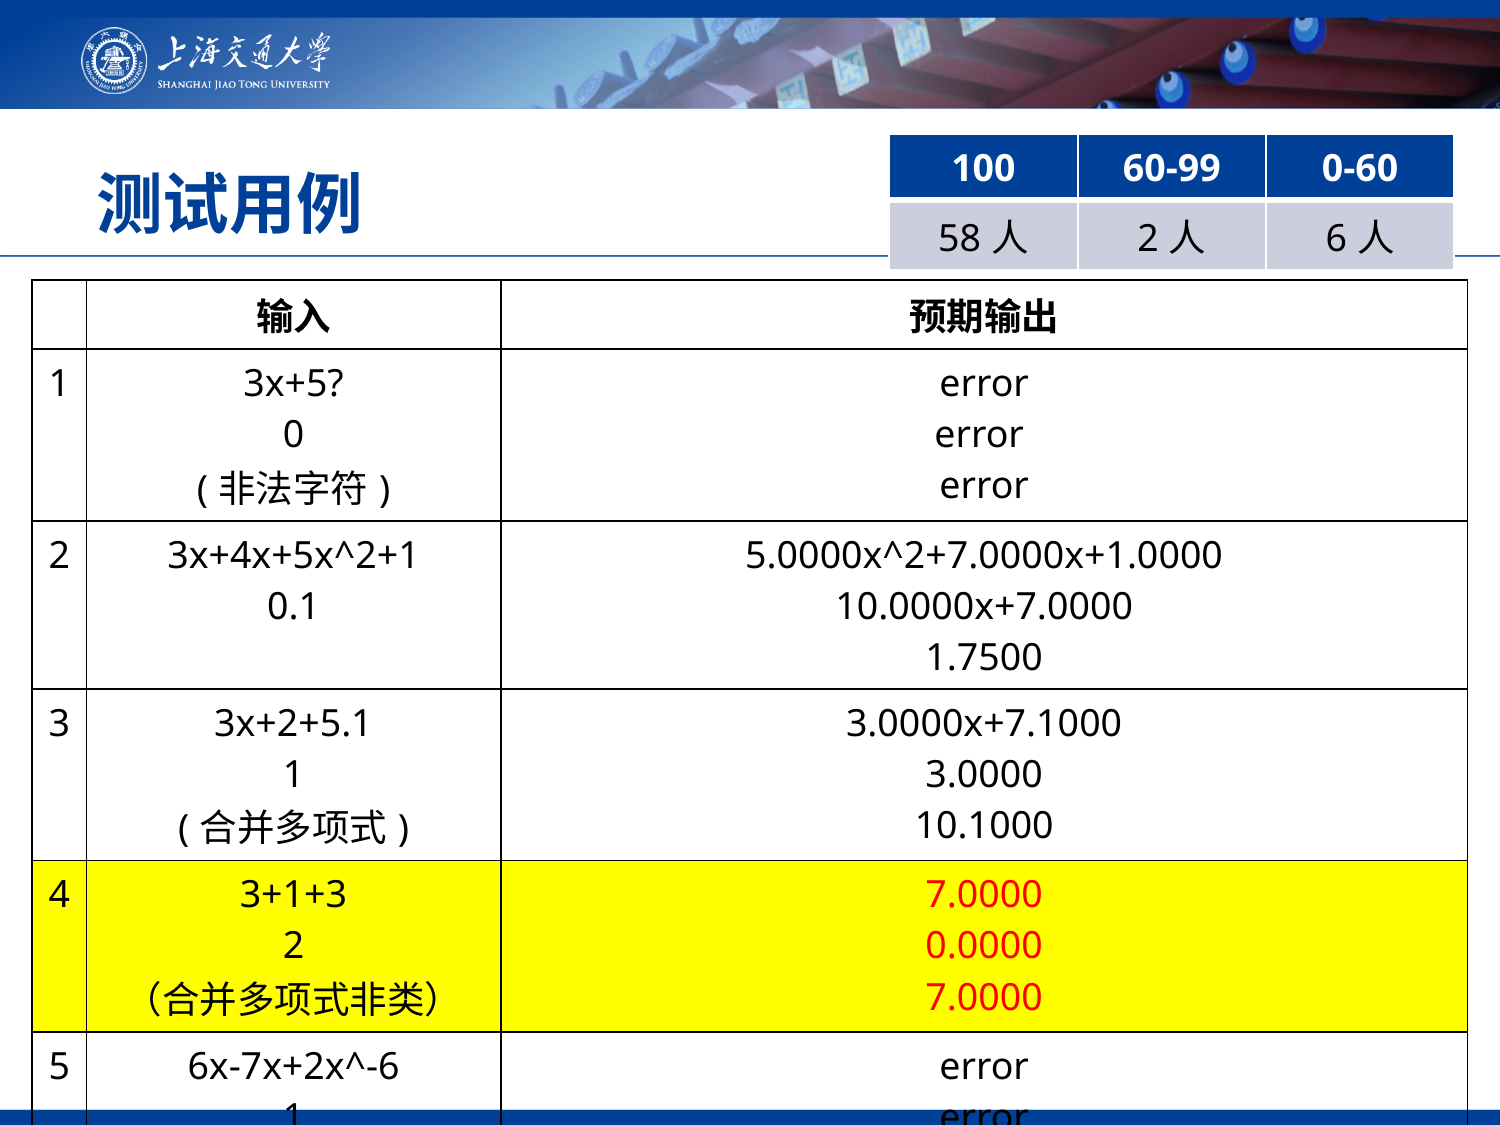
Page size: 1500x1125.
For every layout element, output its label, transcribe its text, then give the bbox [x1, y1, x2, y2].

table_cell 2人 [1079, 203, 1265, 269]
table_cell 5.0000x^2+7.0000x+1.0000 10.0000x+7.0000 1.7500 [502, 522, 1467, 688]
table_header [33, 281, 86, 348]
table_cell 5 [33, 1033, 86, 1125]
table_cell error error error [502, 1033, 1467, 1125]
table_cell 3x+5? 0 (非法字符) [87, 350, 500, 520]
table_header 输入 [87, 281, 500, 348]
table_cell 6人 [1267, 203, 1453, 269]
table_cell 3.0000x+7.1000 3.0000 10.1000 [502, 690, 1467, 860]
table_cell 3x+4x+5x^2+1 0.1 [87, 522, 500, 688]
table_cell 2 [33, 522, 86, 688]
table_header 预期输出 [502, 281, 1467, 348]
table_cell error error error [502, 350, 1467, 520]
table_cell 1 [33, 350, 86, 520]
table_cell 6x-7x+2x^-6 1 （指数为正数） [87, 1033, 500, 1125]
table_header 100 [890, 135, 1077, 197]
table_cell 7.0000 0.0000 7.0000 [502, 861, 1467, 1031]
table_header 0-60 [1267, 135, 1453, 197]
table_header 60-99 [1079, 135, 1265, 197]
table_cell 3+1+3 2 （合并多项式非类） [87, 861, 500, 1031]
table_cell 3 [33, 690, 86, 860]
table_cell 4 [33, 861, 86, 1031]
title 测试用例 [81, 159, 888, 254]
picture [0, 18, 1500, 109]
table_cell 58人 [890, 203, 1077, 269]
table_cell 3x+2+5.1 1 (合并多项式) [87, 690, 500, 860]
